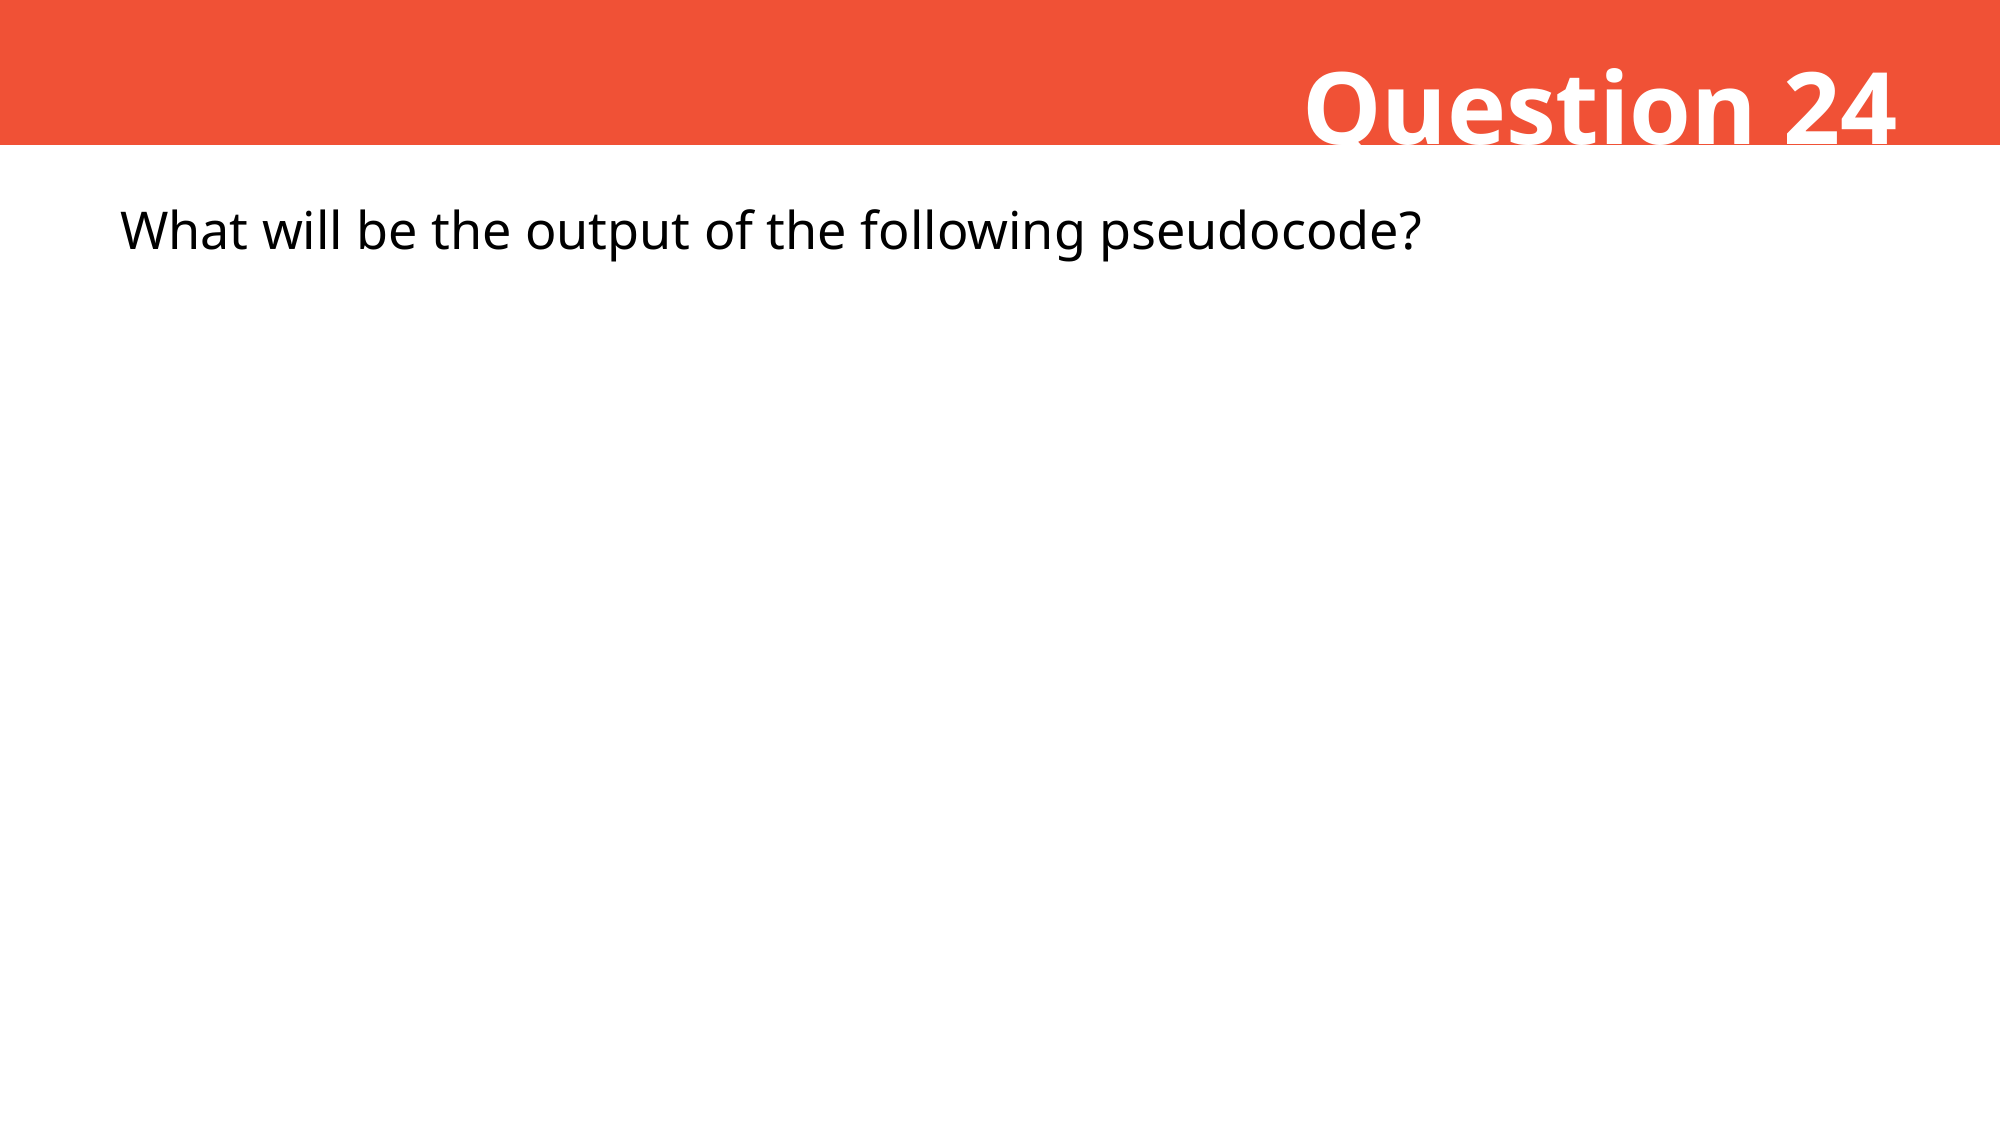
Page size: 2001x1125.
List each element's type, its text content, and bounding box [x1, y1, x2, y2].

text_box [0, 0, 2000, 147]
text_box Question 24 [638, 37, 1914, 173]
text_box What will be the output of the following pseudocode? [105, 189, 1895, 267]
